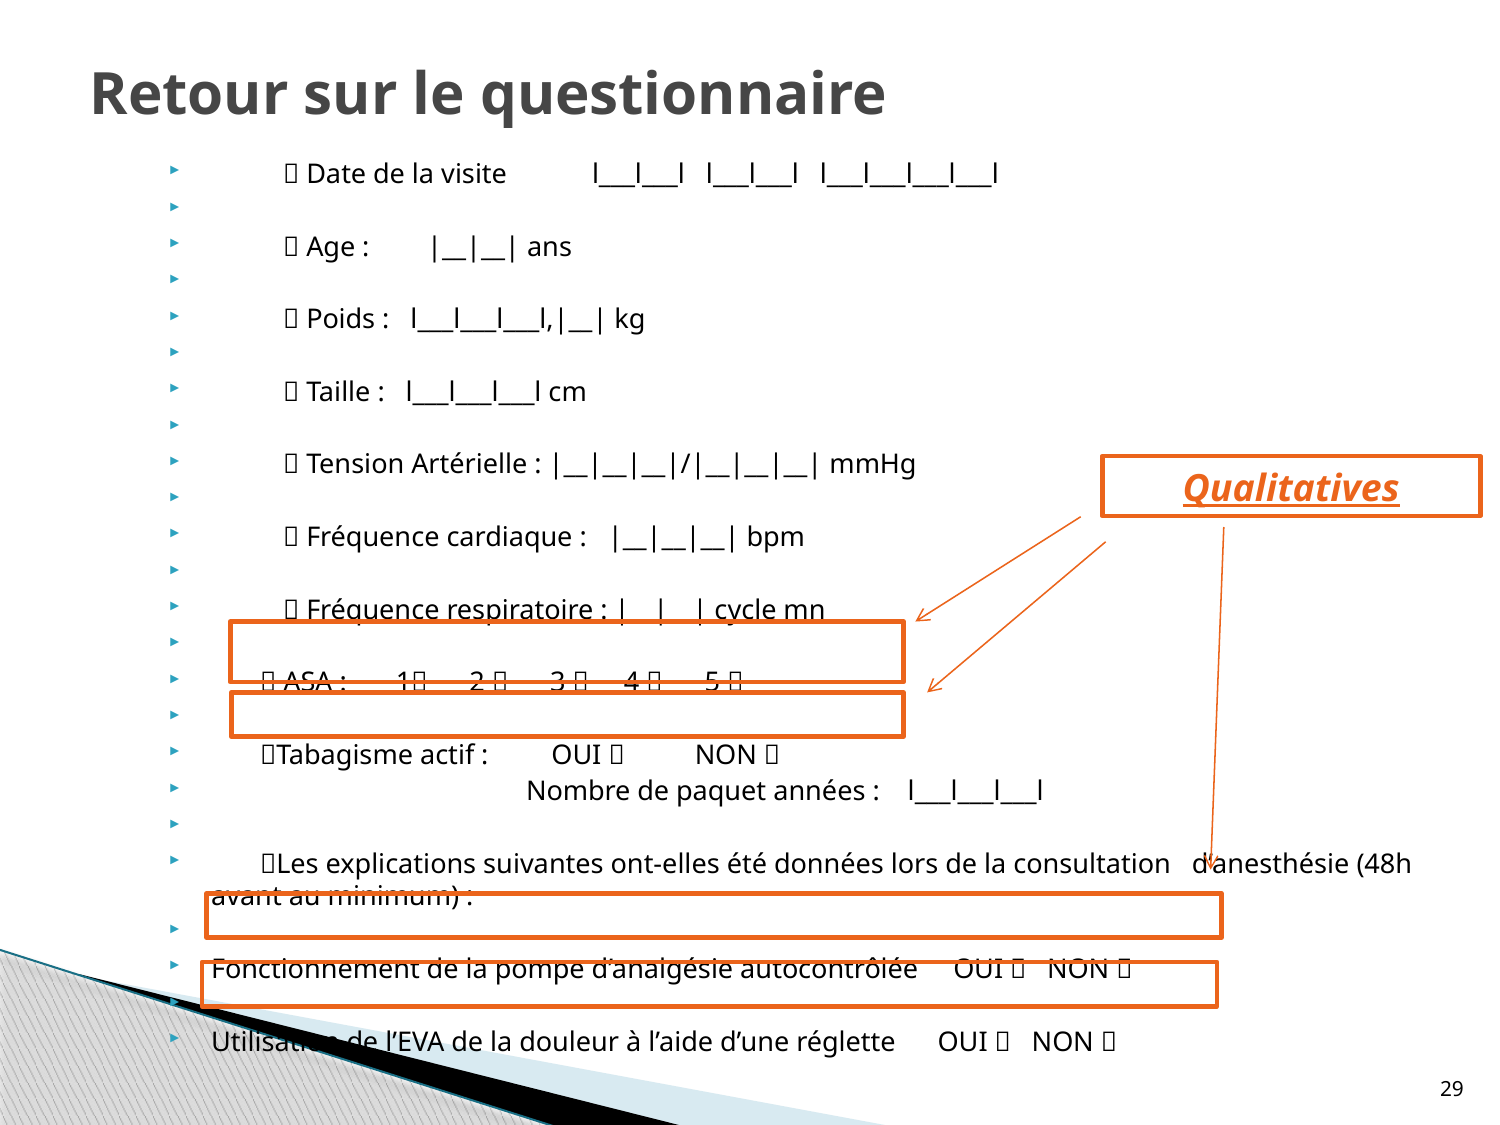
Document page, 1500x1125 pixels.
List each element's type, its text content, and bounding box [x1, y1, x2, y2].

text_box [230, 621, 904, 683]
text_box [915, 516, 1081, 622]
text_box [206, 893, 1222, 938]
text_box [926, 541, 1106, 693]
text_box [1210, 526, 1225, 870]
text_box  Date de la visite l___l___l l___l___l l___l___l___l___l  Age : |__|__| ans  Poids : l___l___l___l,|__| kg  Taille : l___l___l___l cm  Tension Artérielle : |__|__|__|/|__|__|__| mmHg  Fréquence cardiaque : |__|__|__| bpm  Fréquence respiratoire : |__|__| cycle mn  ASA : 1 2  3  4  5  Tabagisme actif : OUI  NON  Nombre de paquet années : l___l___l___l Les explications suivantes ont-elles été données lors de la consultation d’anesthésie (48h avant au minimum) : Fonctionnement de la pompe d’analgésie autocontrôlée OUI  NON  Utilisation de l’EVA de la douleur à l’aide d’une réglette OUI  NON  [135, 148, 1486, 1071]
text_box Qualitatives [1102, 456, 1481, 516]
text_box [231, 692, 904, 737]
slide_number 29 [1418, 1051, 1479, 1112]
title Retour sur le questionnaire [75, 45, 1388, 138]
text_box [202, 962, 1217, 1007]
